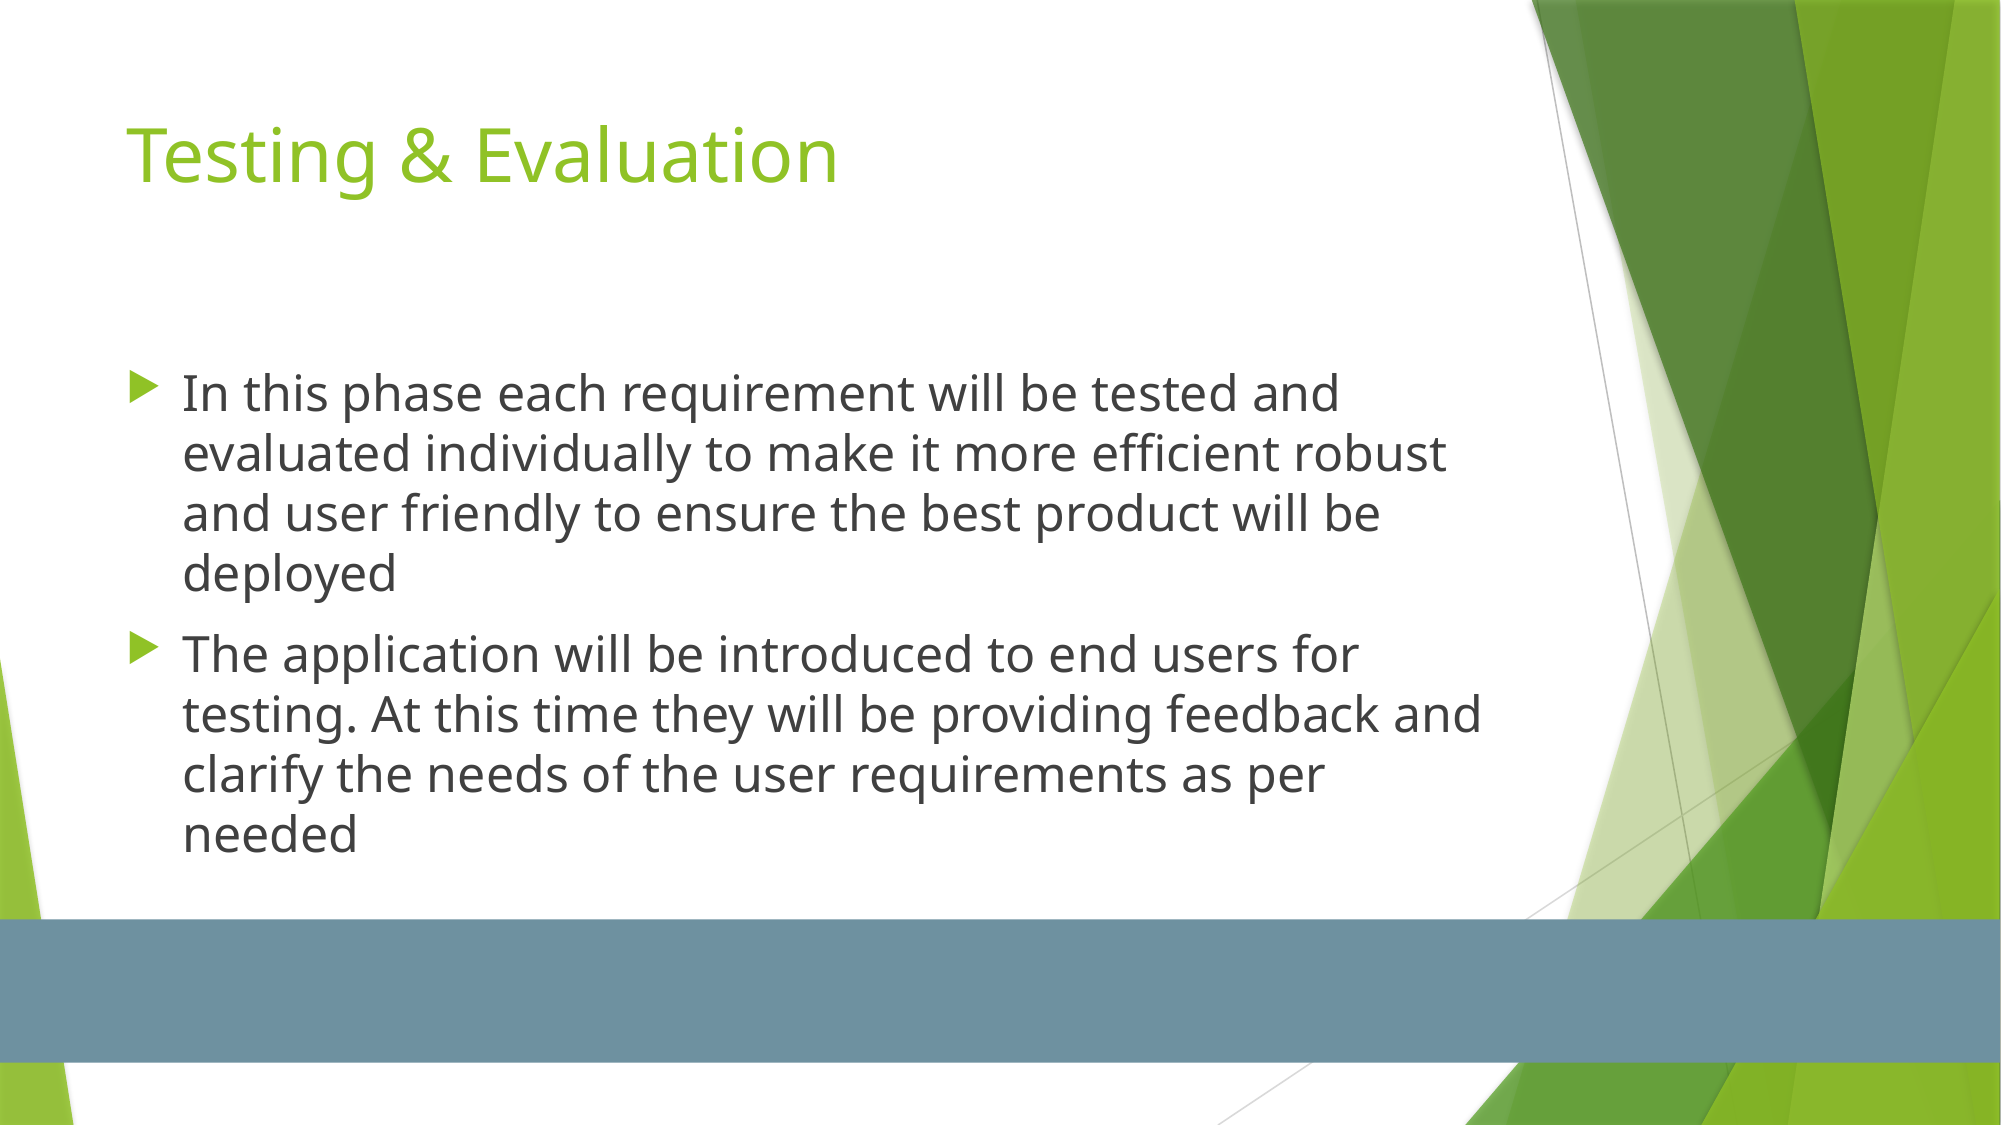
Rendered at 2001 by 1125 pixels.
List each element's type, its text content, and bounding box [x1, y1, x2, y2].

text_box [0, 919, 2000, 1063]
list In this phase each requirement will be tested and evaluated individually to make it more efficient robust and user friendly to ensure the best product will be deployed The application will be introduced to end users for testing. At this time they will be providing feedback and clarify the needs of the user requirements as per needed [111, 354, 1522, 919]
title Testing & Evaluation [111, 99, 1522, 317]
